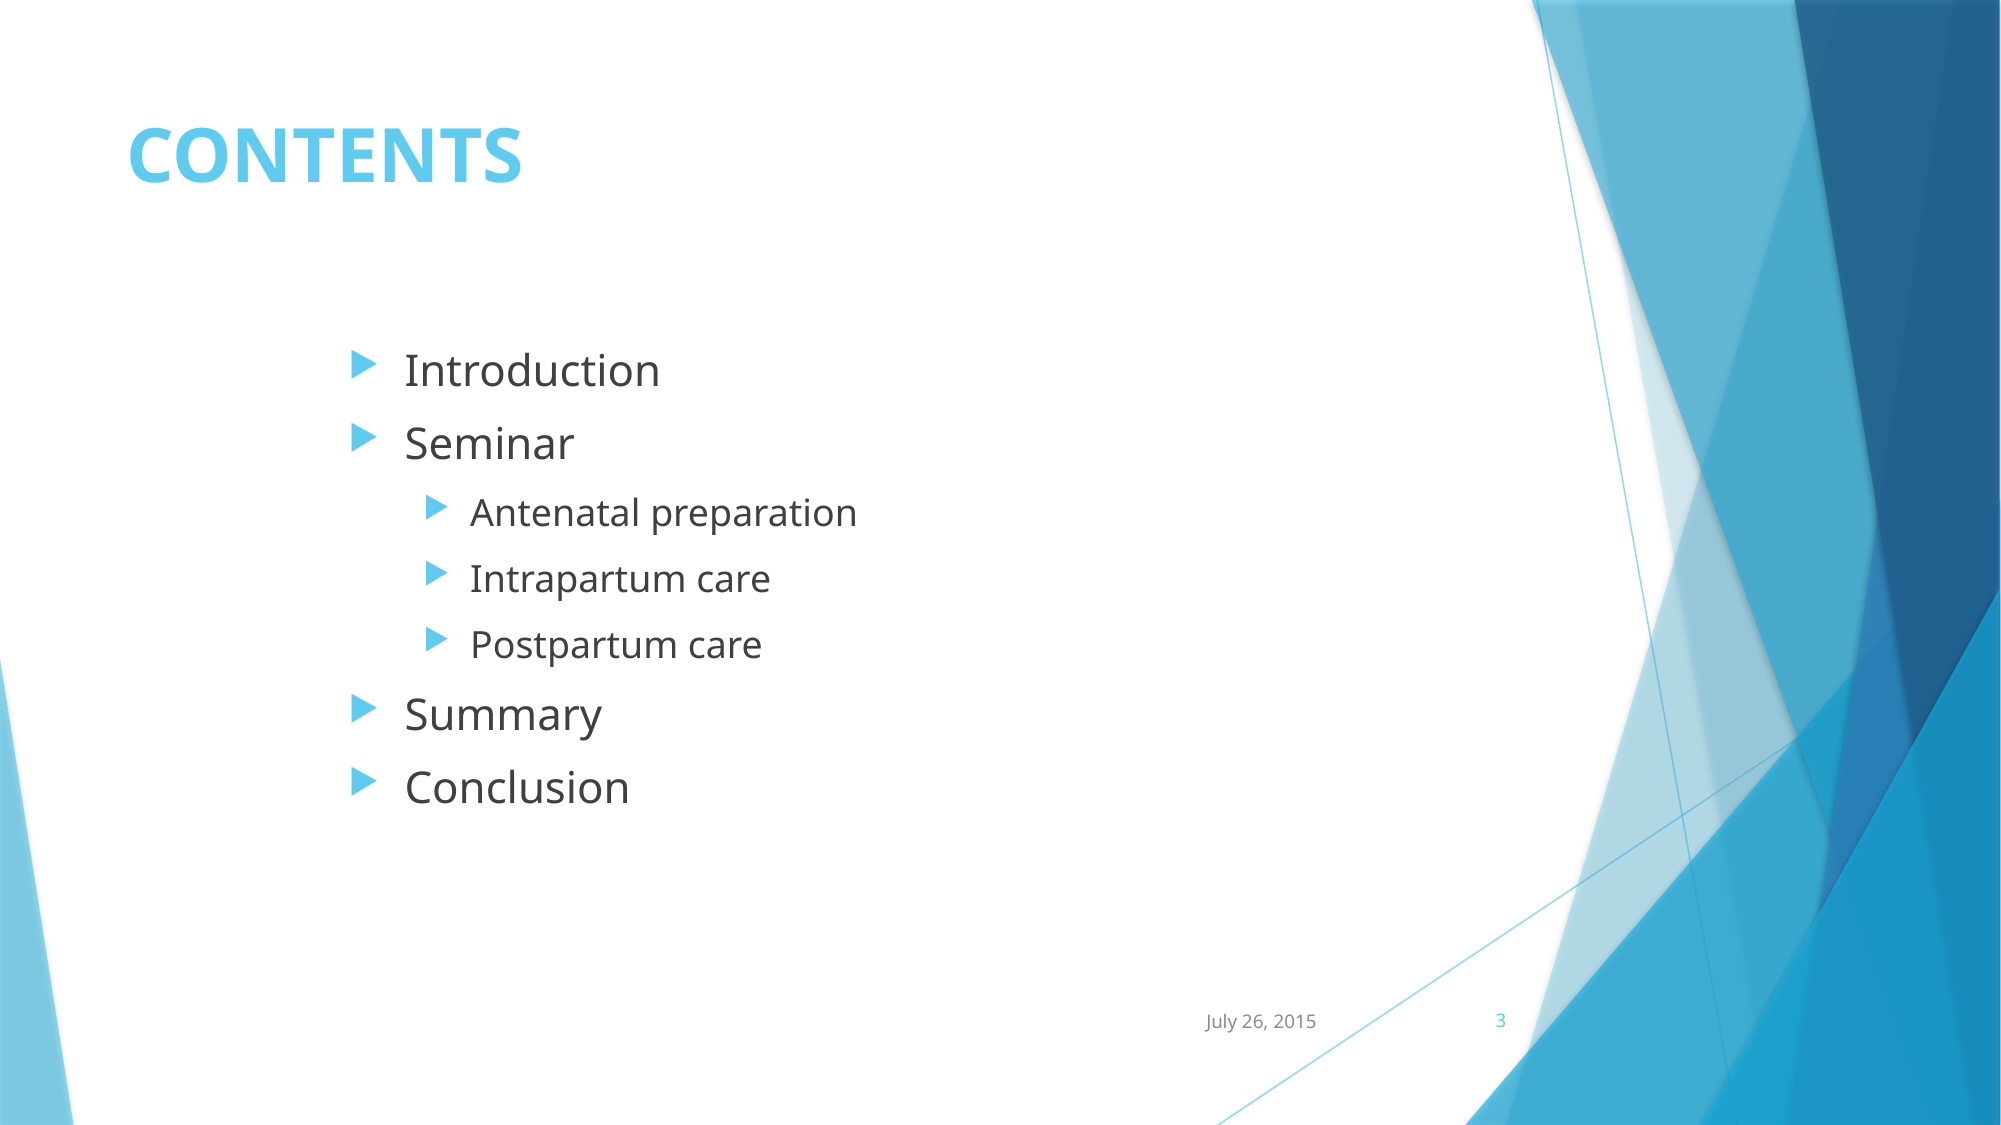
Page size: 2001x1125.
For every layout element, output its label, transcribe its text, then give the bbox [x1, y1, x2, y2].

list Introduction Seminar Antenatal preparation Intrapartum care Postpartum care Summary Conclusion [333, 335, 1391, 884]
title CONTENTS [111, 99, 1522, 317]
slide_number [1181, 991, 1332, 1051]
slide_number 3 [1409, 991, 1522, 1051]
